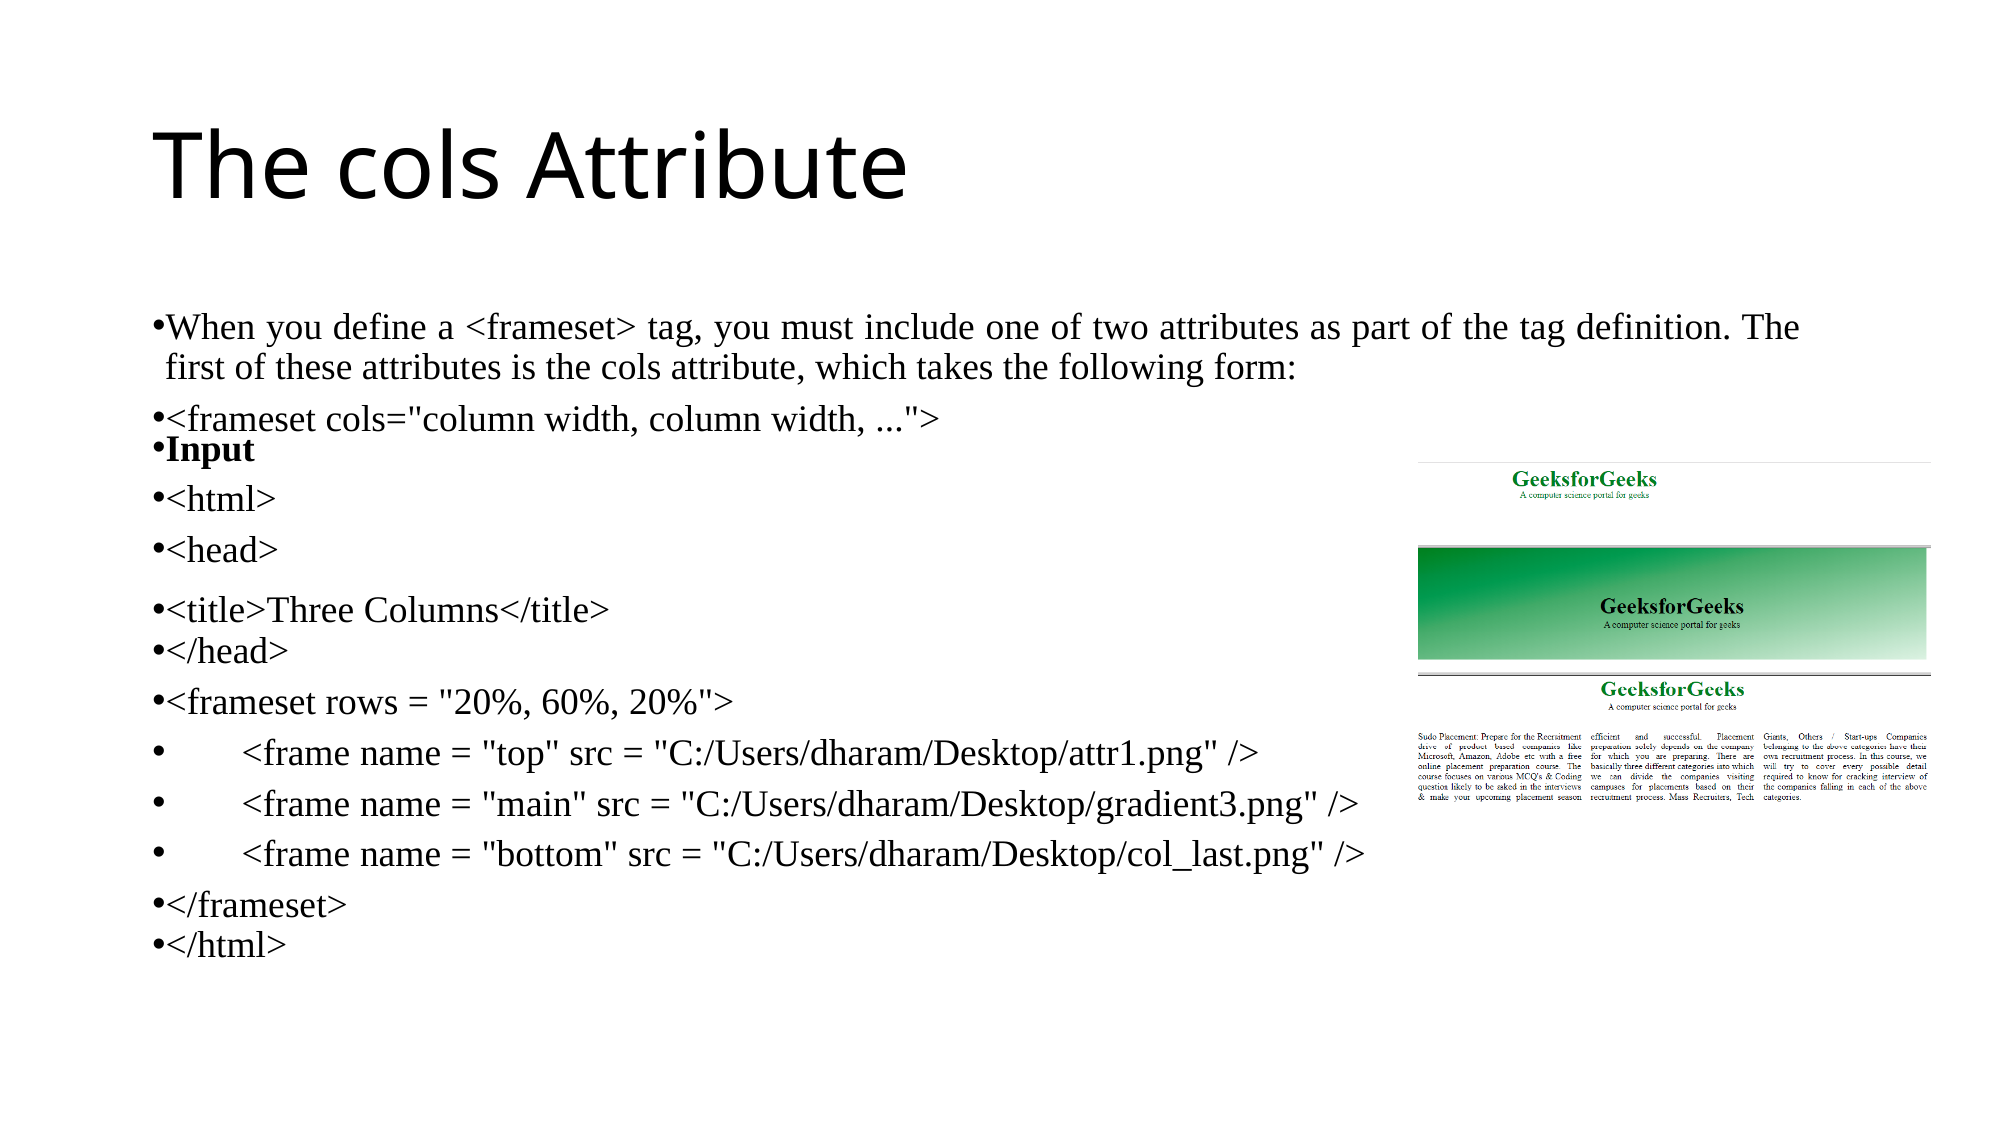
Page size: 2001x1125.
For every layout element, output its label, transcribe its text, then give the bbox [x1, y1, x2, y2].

title The cols Attribute [137, 59, 1863, 278]
picture [1390, 459, 1941, 804]
list When you define a <frameset> tag, you must include one of two attributes as part of the tag definition. The first of these attributes is the cols attribute, which takes the following form: <frameset cols="column width, column width, ..."> Input <html> <head> <title>Three Columns</title> </head> <frameset rows = "20%, 60%, 20%"> <frame name = "top" src = "C:/Users/dharam/Desktop/attr1.png" /> <frame name = "main" src = "C:/Users/dharam/Desktop/gradient3.png" /> <frame name = "bottom" src = "C:/Users/dharam/Desktop/col_last.png" /> </frameset> </html> [137, 299, 1863, 1014]
